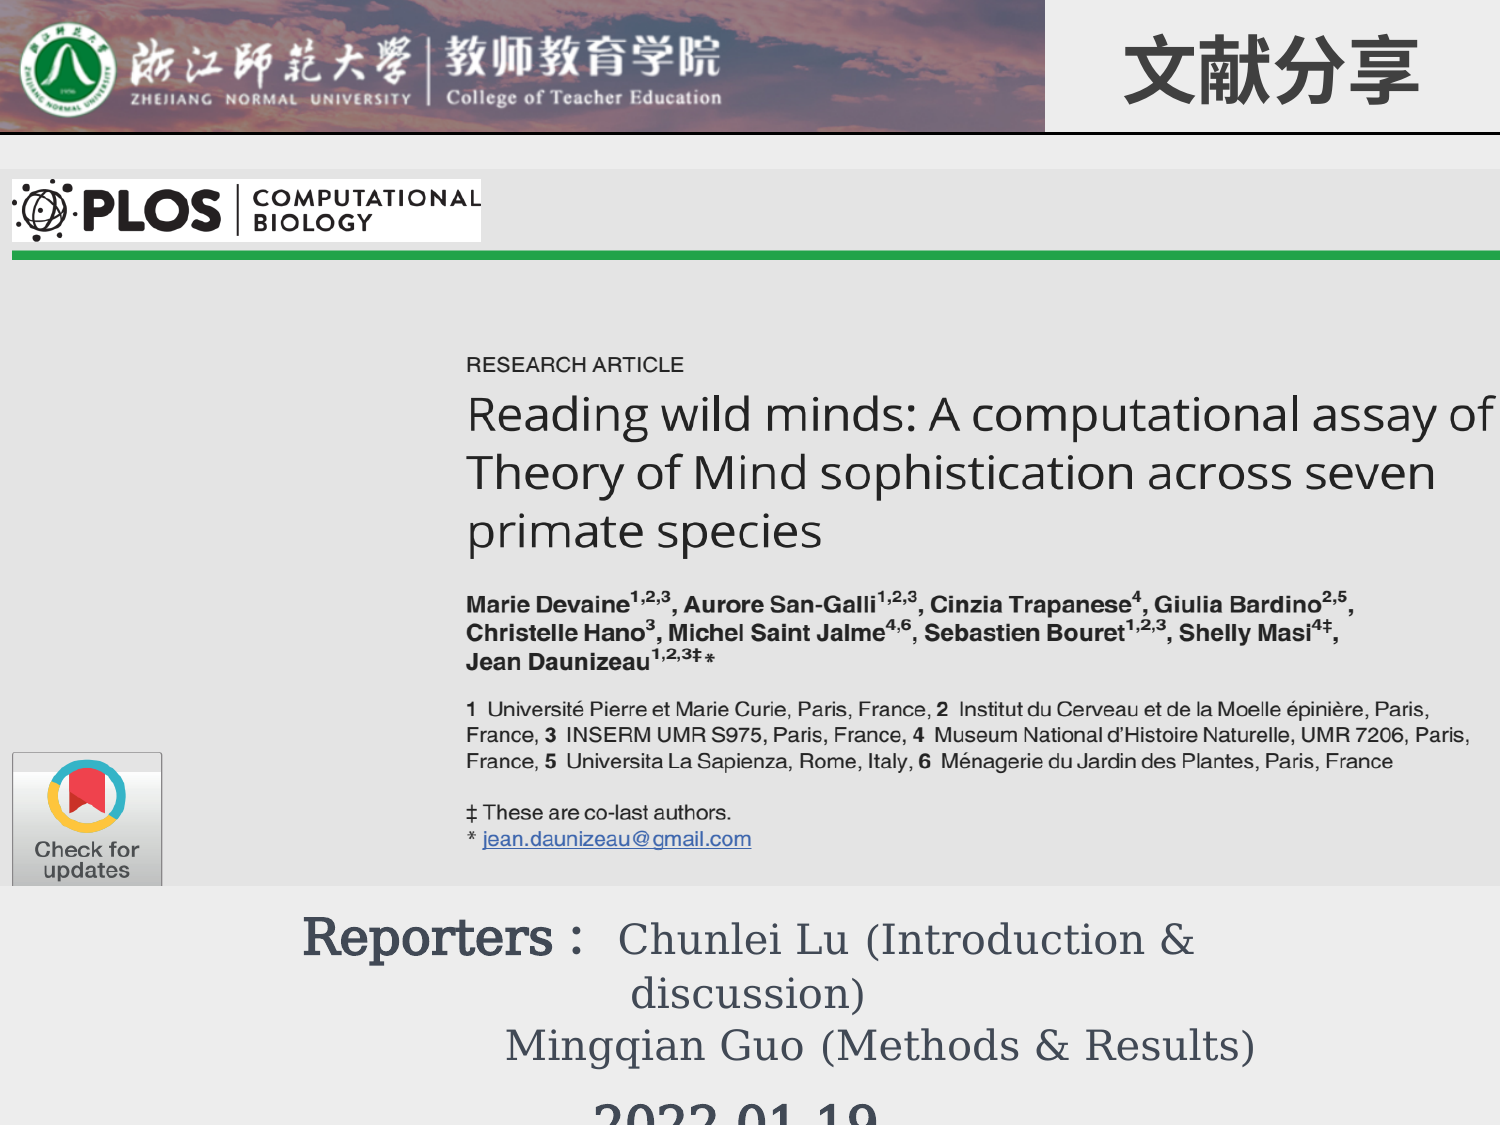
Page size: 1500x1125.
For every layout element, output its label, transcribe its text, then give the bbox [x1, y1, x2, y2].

text_box 文献分享 [1045, 22, 1500, 132]
picture [0, 169, 1500, 886]
picture [0, 0, 1045, 133]
text_box Reporters：Chunlei Lu (Introduction & discussion) Mingqian Guo (Methods & Results) 2022.01.19 [161, 886, 1337, 1125]
